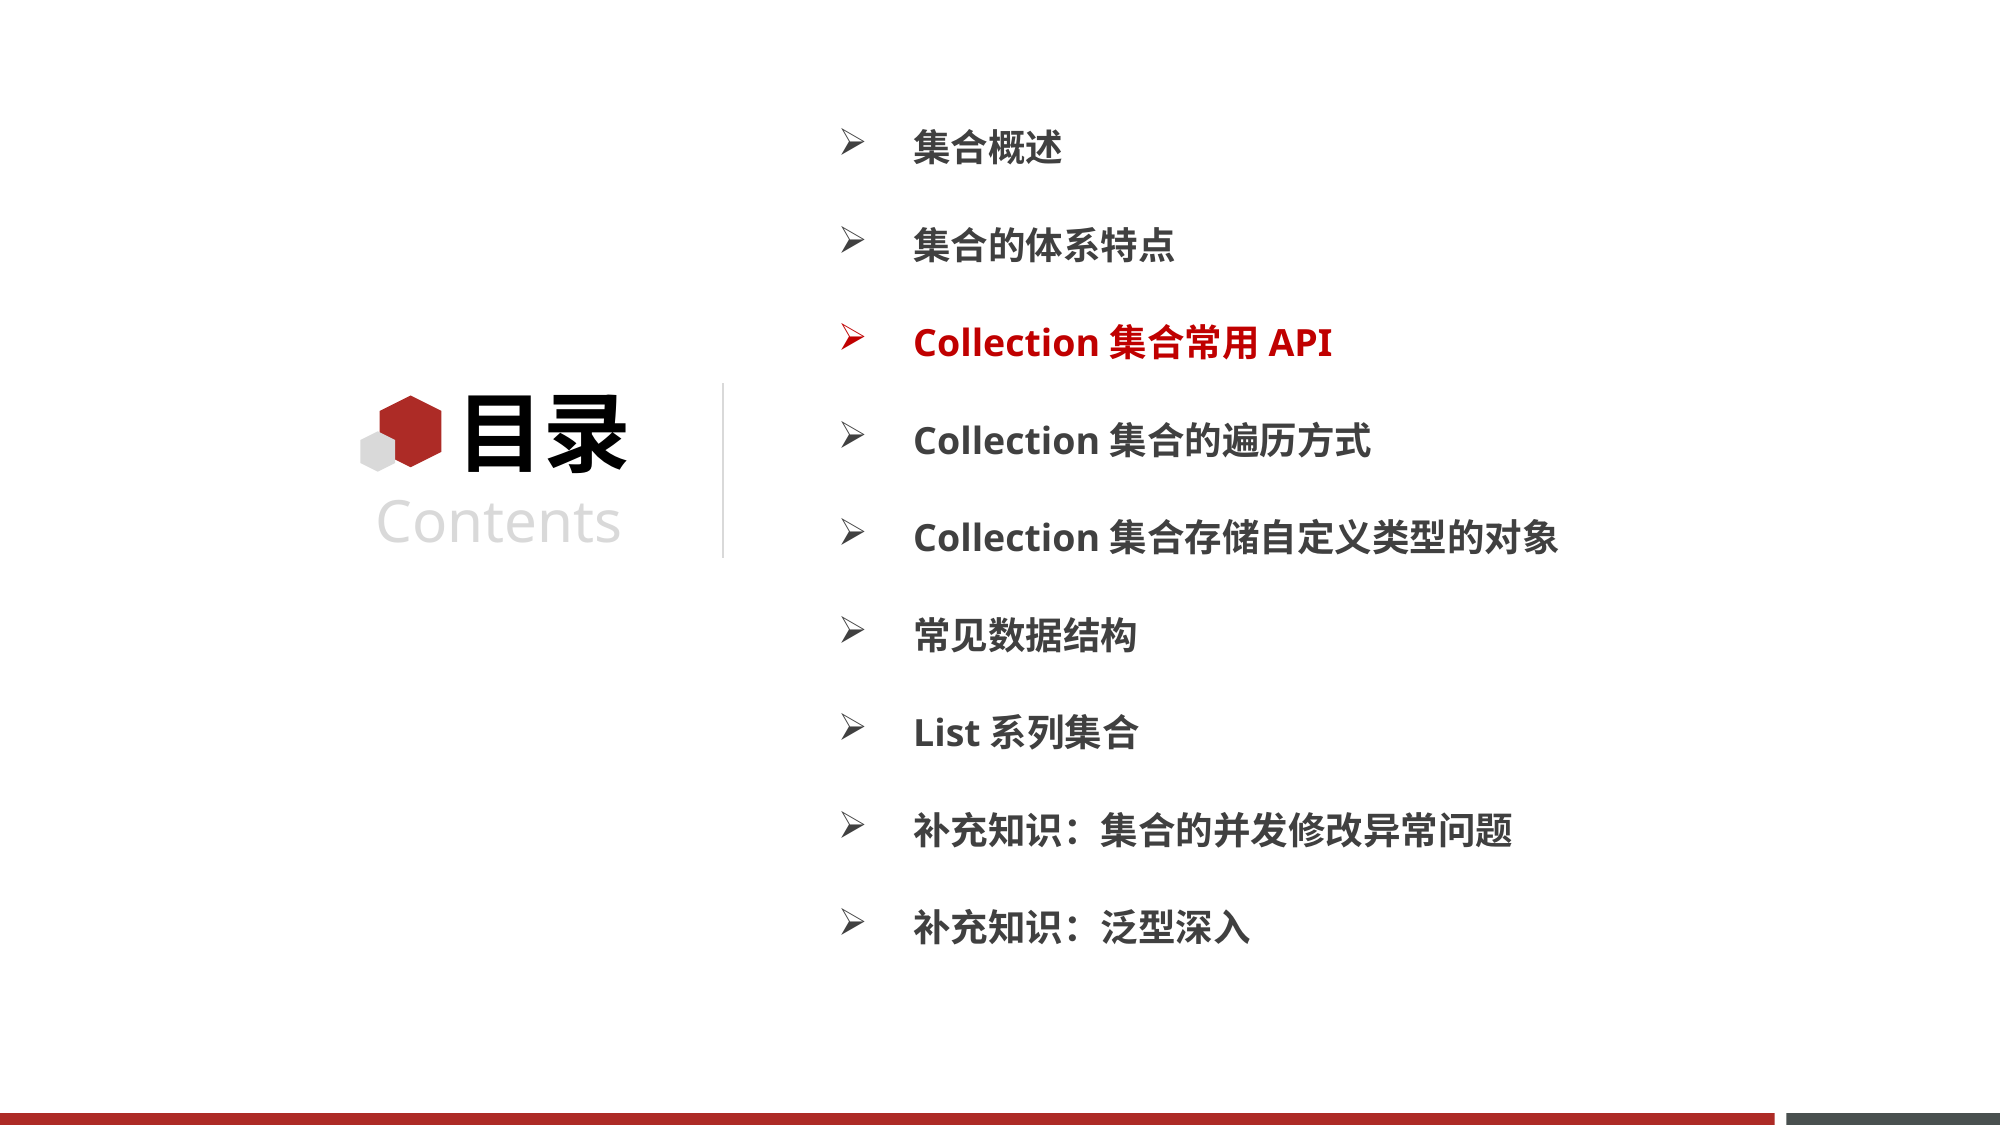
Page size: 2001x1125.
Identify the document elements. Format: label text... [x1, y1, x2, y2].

list 集合概述 集合的体系特点 Collection集合常用API Collection集合的遍历方式 Collection集合存储自定义类型的对象 常见数据结构 List系列集合 补充知识：集合的并发修改异常问题 补充知识：泛型深入 [823, 165, 1804, 864]
